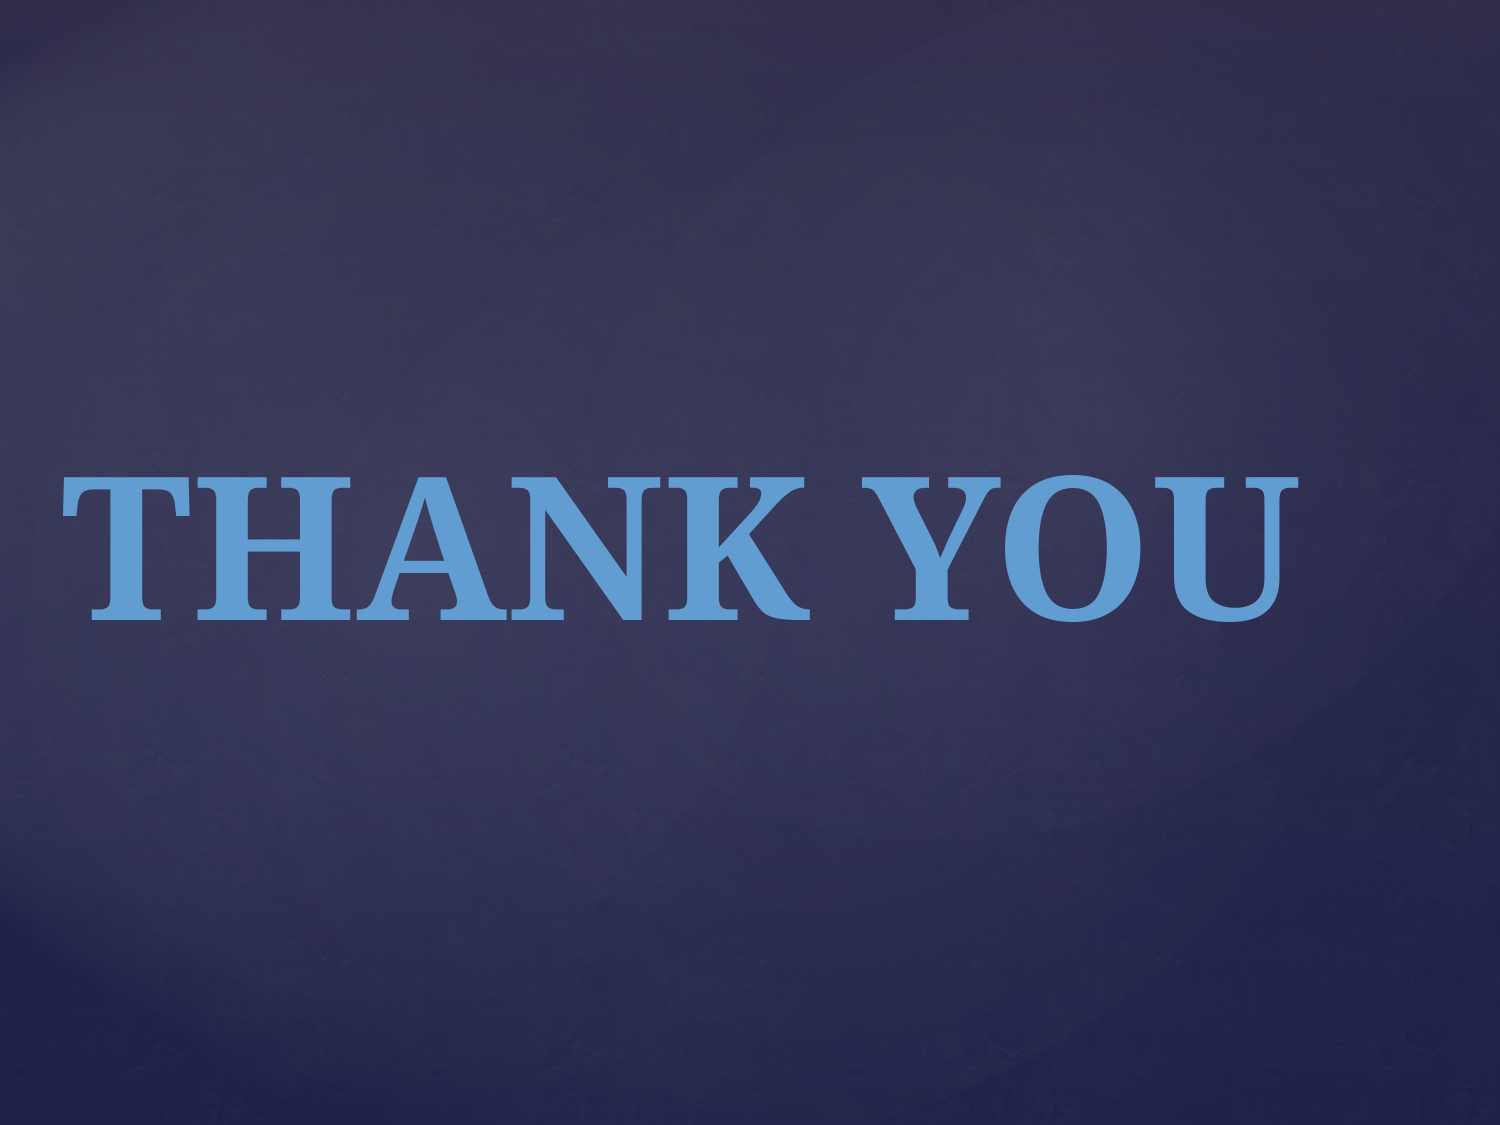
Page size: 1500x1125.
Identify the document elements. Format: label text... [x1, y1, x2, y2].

text_box Thank you [46, 412, 1318, 668]
